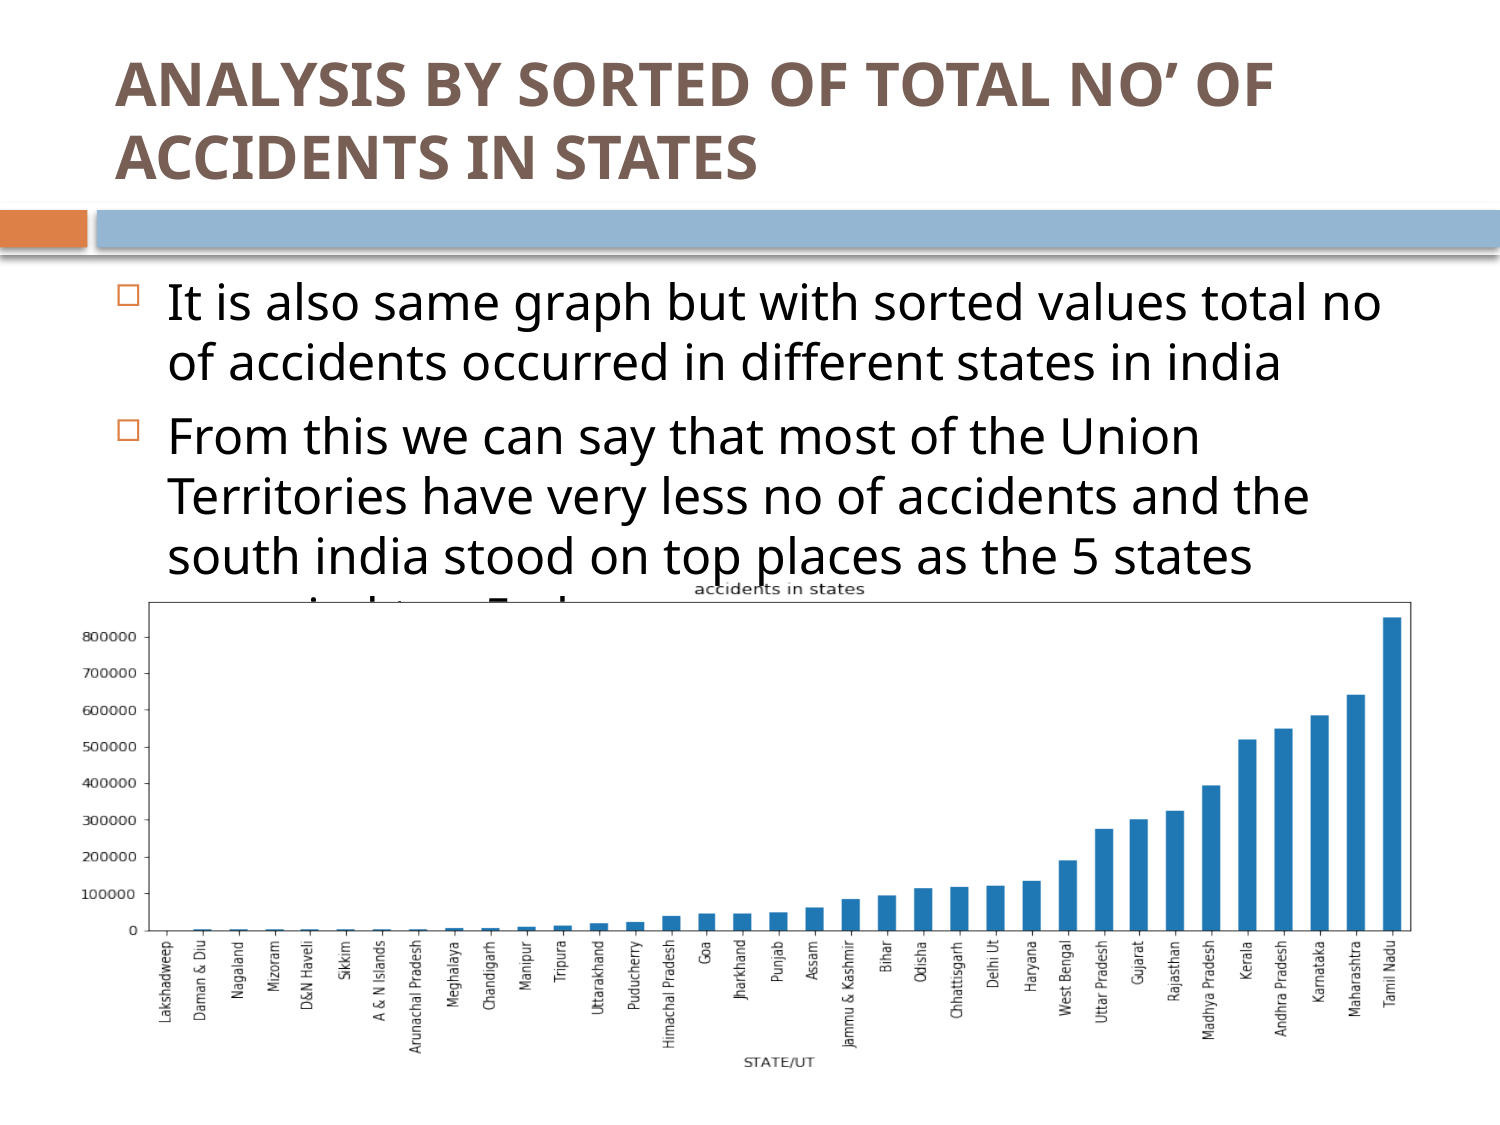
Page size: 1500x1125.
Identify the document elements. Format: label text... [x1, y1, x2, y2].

picture [69, 573, 1421, 1079]
list It is also same graph but with sorted values total no of accidents occurred in different states in india From this we can say that most of the Union Territories have very less no of accidents and the south india stood on top places as the 5 states occupied top 5 places [100, 262, 1438, 1000]
title ANALYSIS BY SORTED OF TOTAL NO’ OF ACCIDENTS IN STATES [100, 37, 1438, 200]
